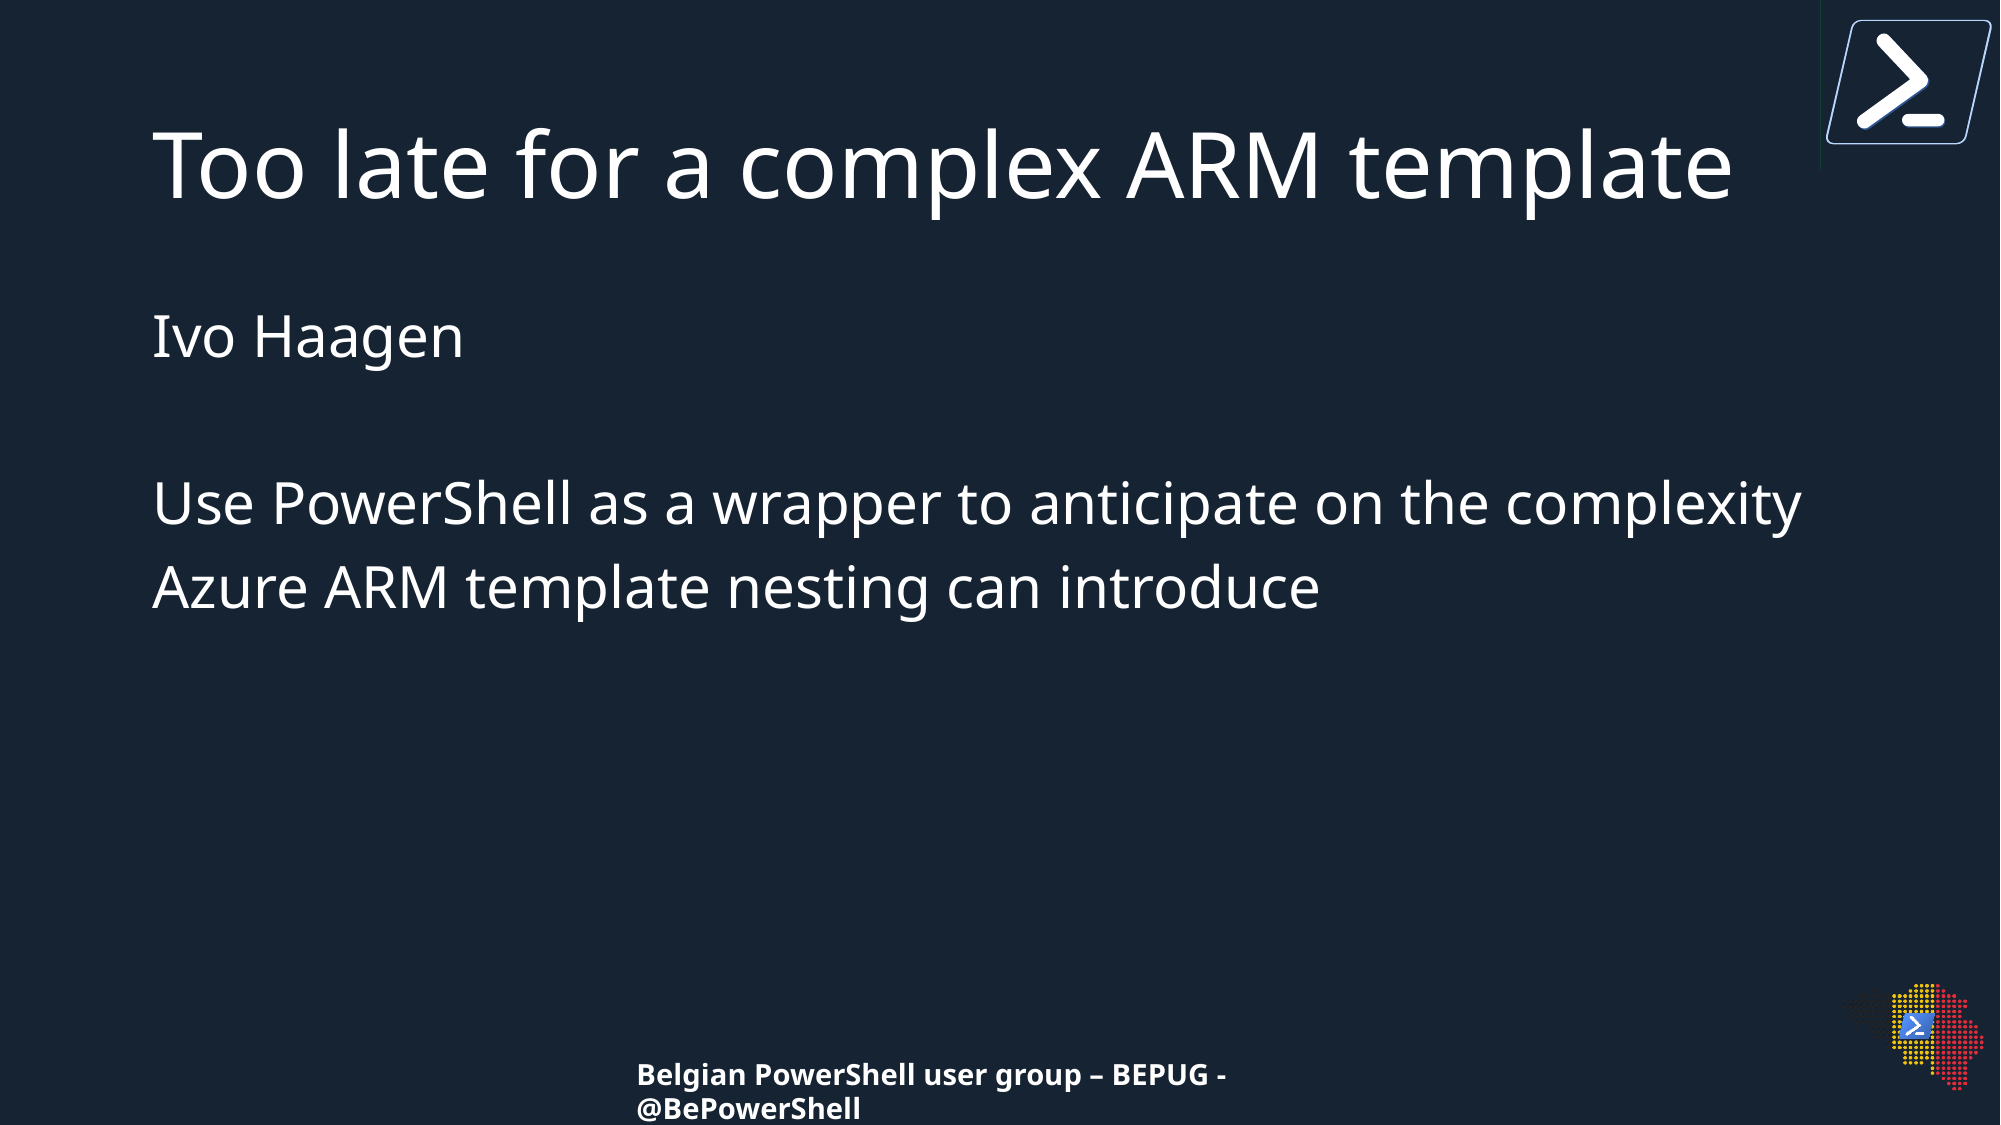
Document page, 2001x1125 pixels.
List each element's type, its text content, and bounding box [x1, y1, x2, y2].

picture [1835, 963, 1991, 1110]
list Ivo Haagen Use PowerShell as a wrapper to anticipate on the complexity Azure ARM template nesting can introduce [137, 299, 1863, 1014]
title Too late for a complex ARM template [137, 59, 1863, 278]
